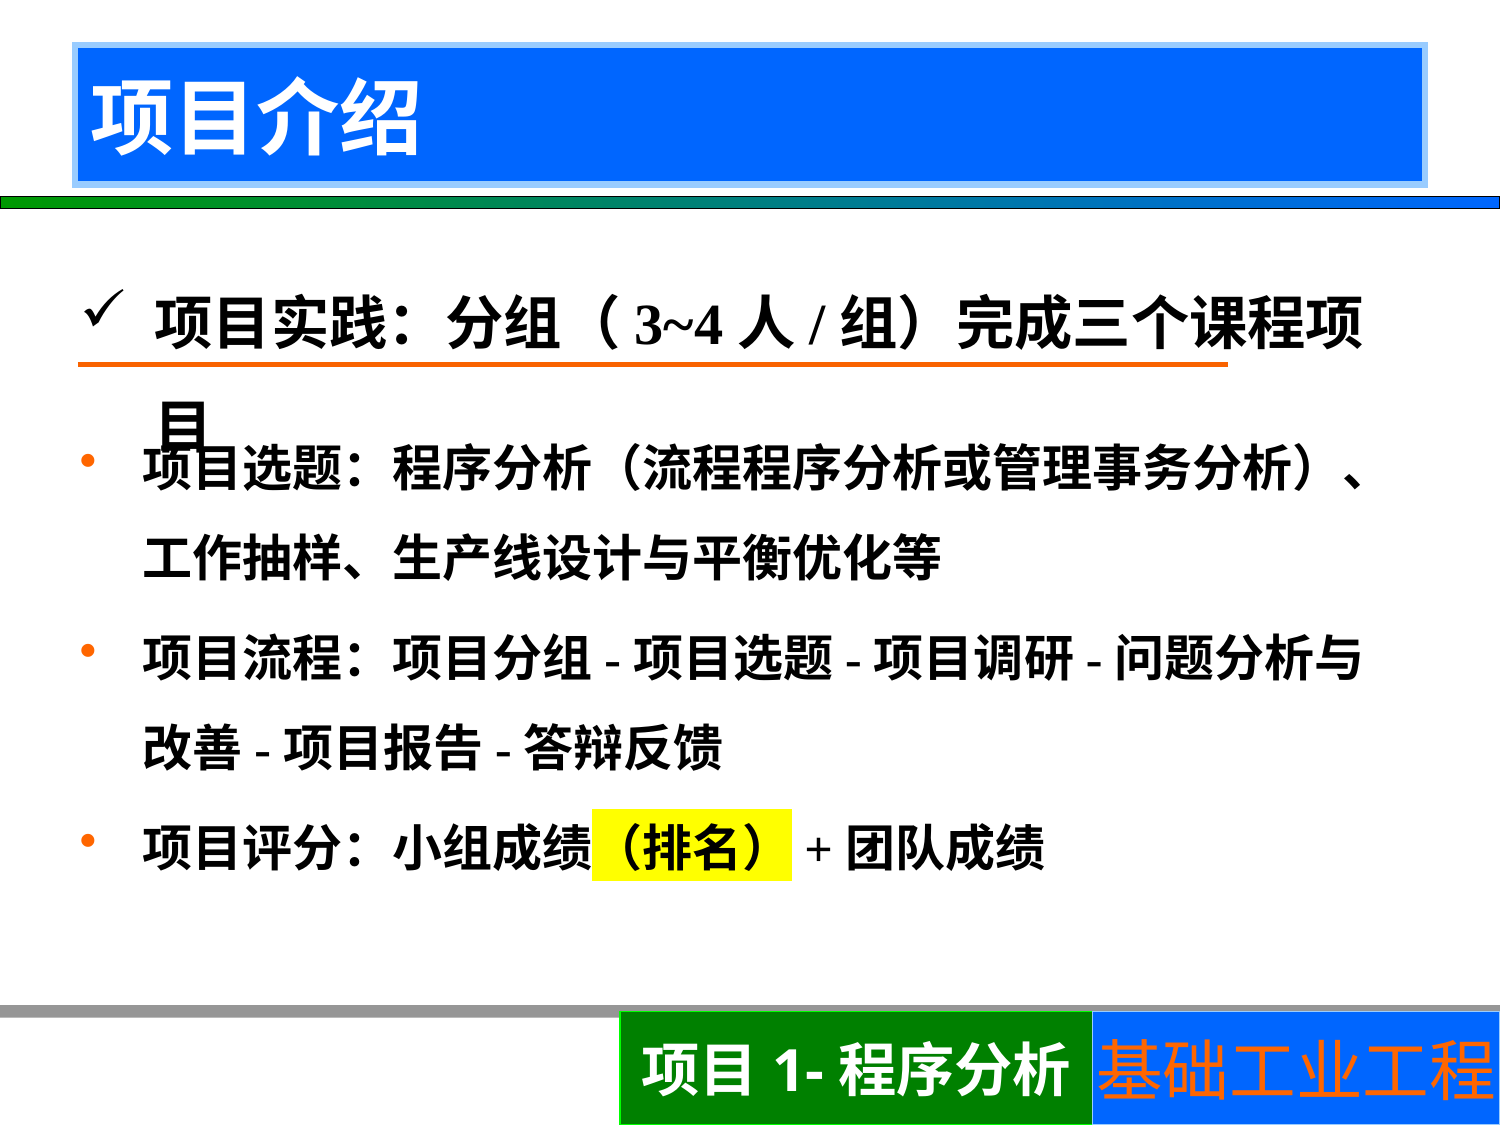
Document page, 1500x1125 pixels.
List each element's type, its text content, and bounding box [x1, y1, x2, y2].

text_box 项目实践：分组（3~4人/组）完成三个课程项目 [64, 243, 1436, 469]
picture [879, 197, 884, 208]
title 项目介绍 [74, 44, 1426, 185]
text_box 项目选题：程序分析（流程程序分析或管理事务分析）、工作抽样、生产线设计与平衡优化等 项目流程：项目分组-项目选题-项目调研-问题分析与改善-项目报告-答辩反馈 项目评分：小组成绩（排名）+团队成绩 [64, 399, 1415, 884]
